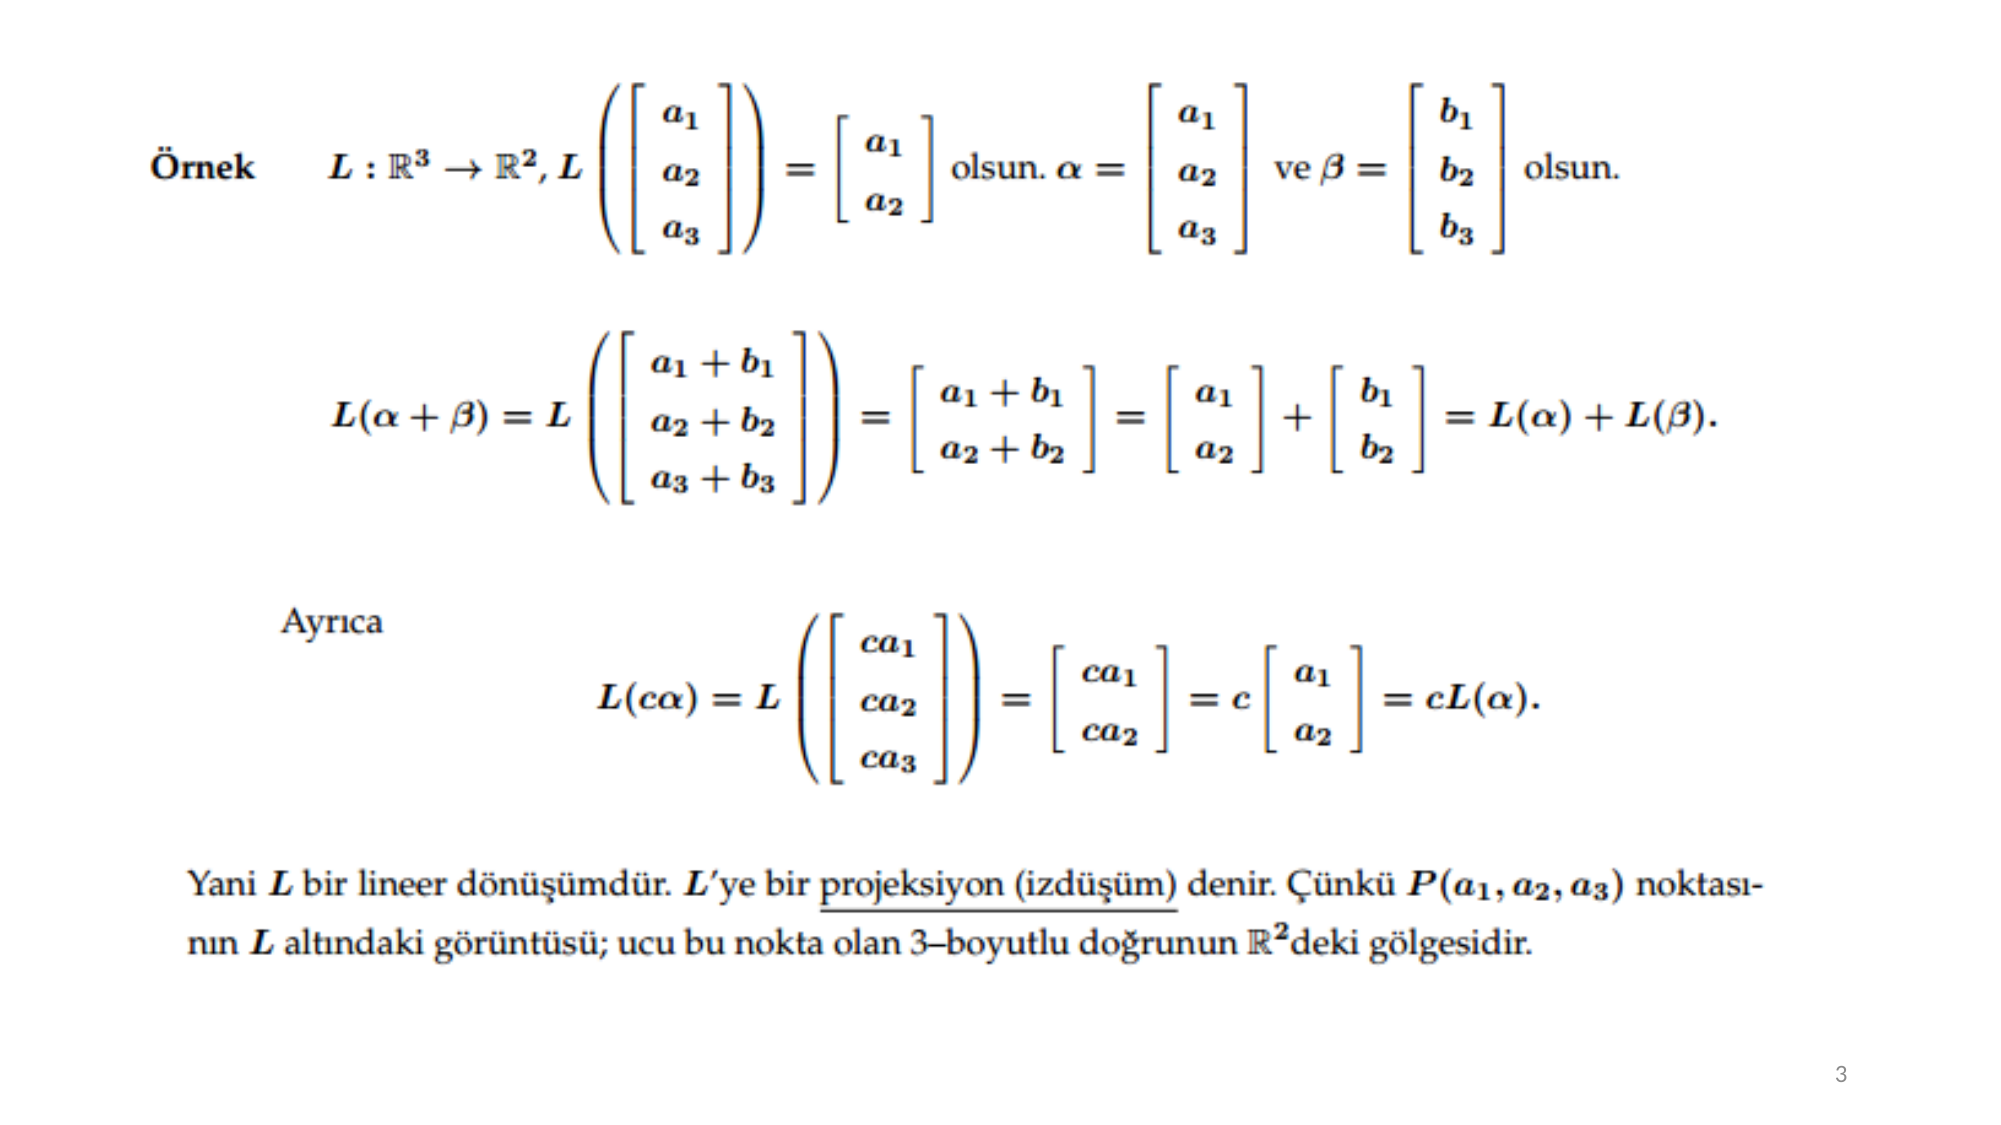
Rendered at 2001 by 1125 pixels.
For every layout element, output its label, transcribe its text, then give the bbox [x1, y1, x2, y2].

slide_number 3 [1412, 1042, 1863, 1103]
picture [137, 59, 1780, 972]
